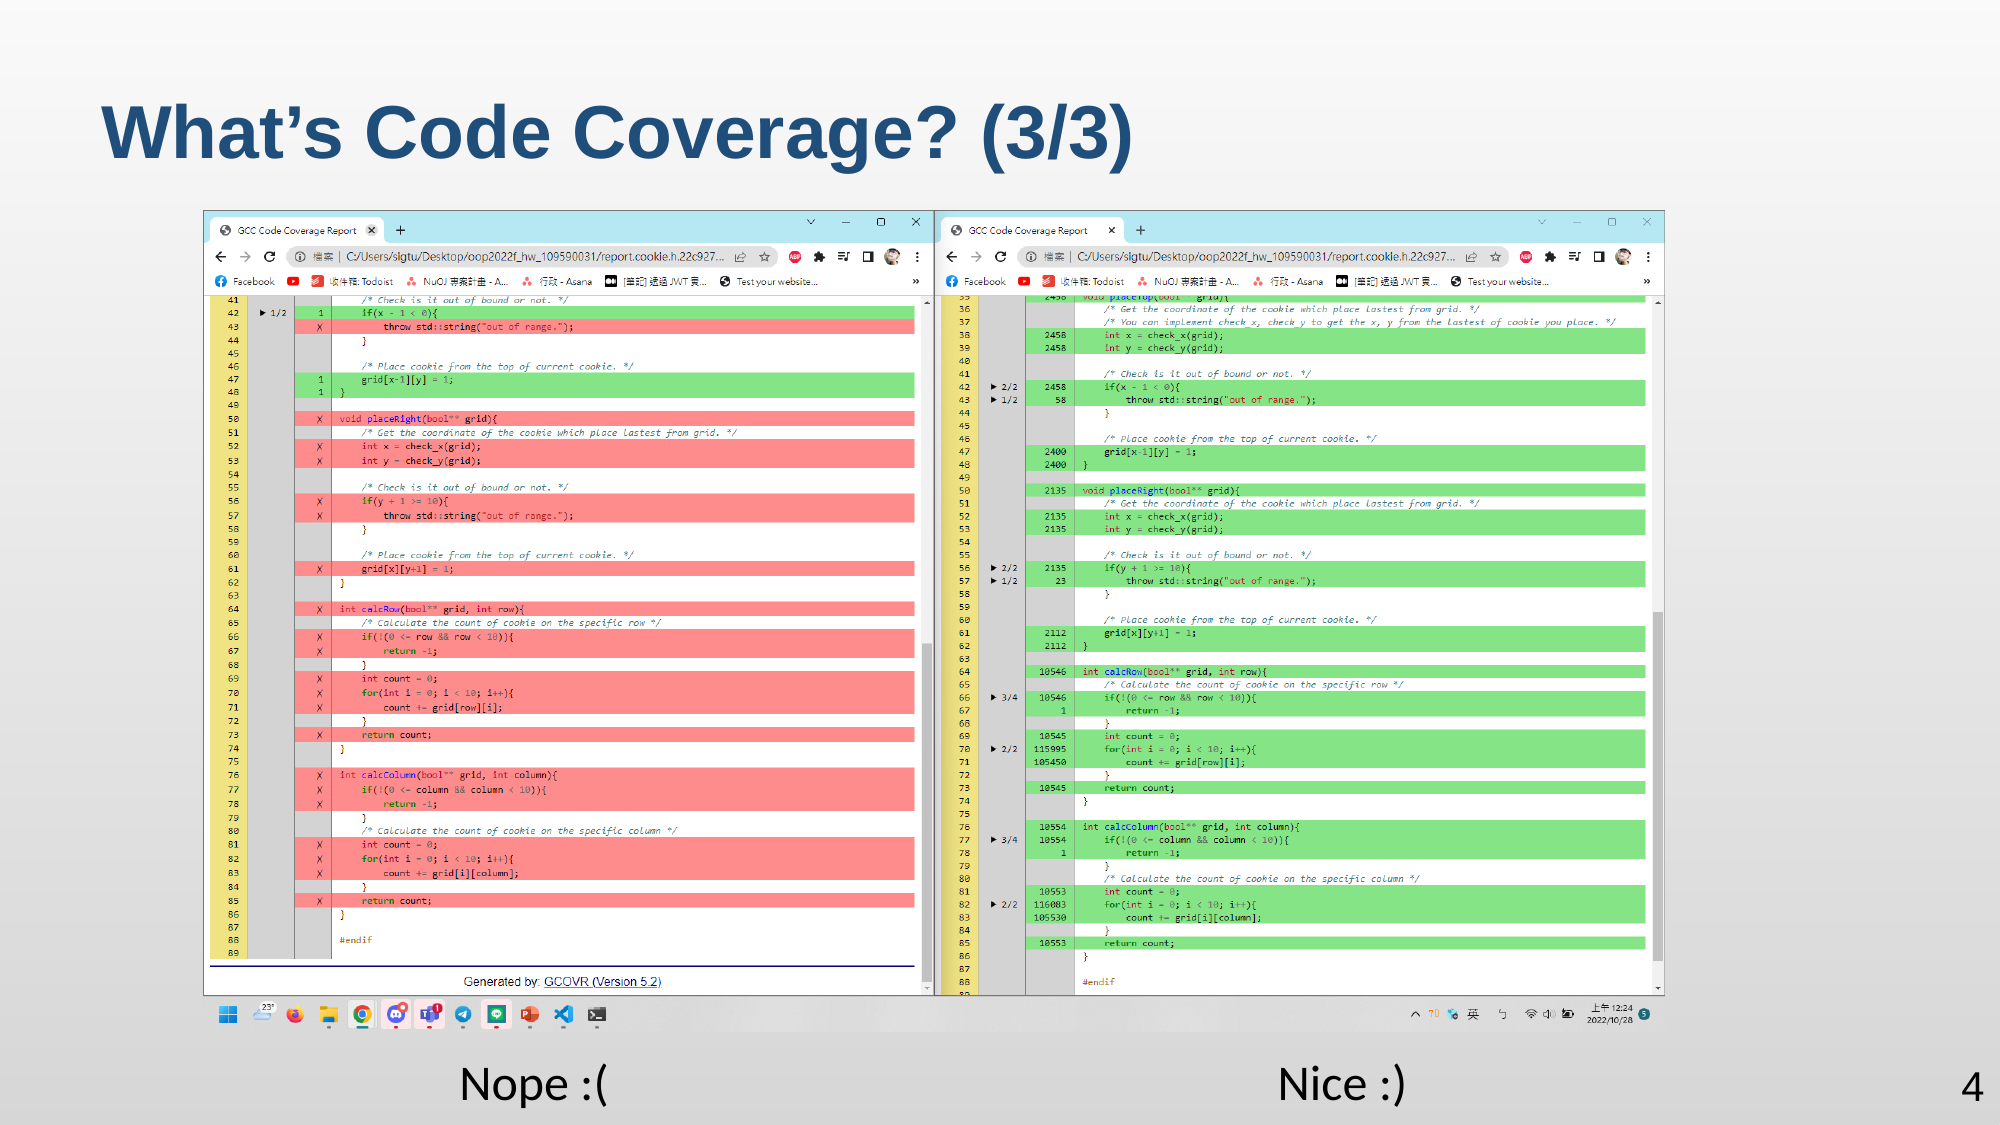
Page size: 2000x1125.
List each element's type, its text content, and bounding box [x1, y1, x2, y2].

picture [203, 210, 1665, 1032]
text_box Nice :) [1263, 1050, 1451, 1119]
text_box 4 [1811, 1070, 2000, 1101]
text_box Nope :( [444, 1050, 633, 1119]
text_box What’s Code Coverage? (3/3) [85, 66, 1783, 183]
